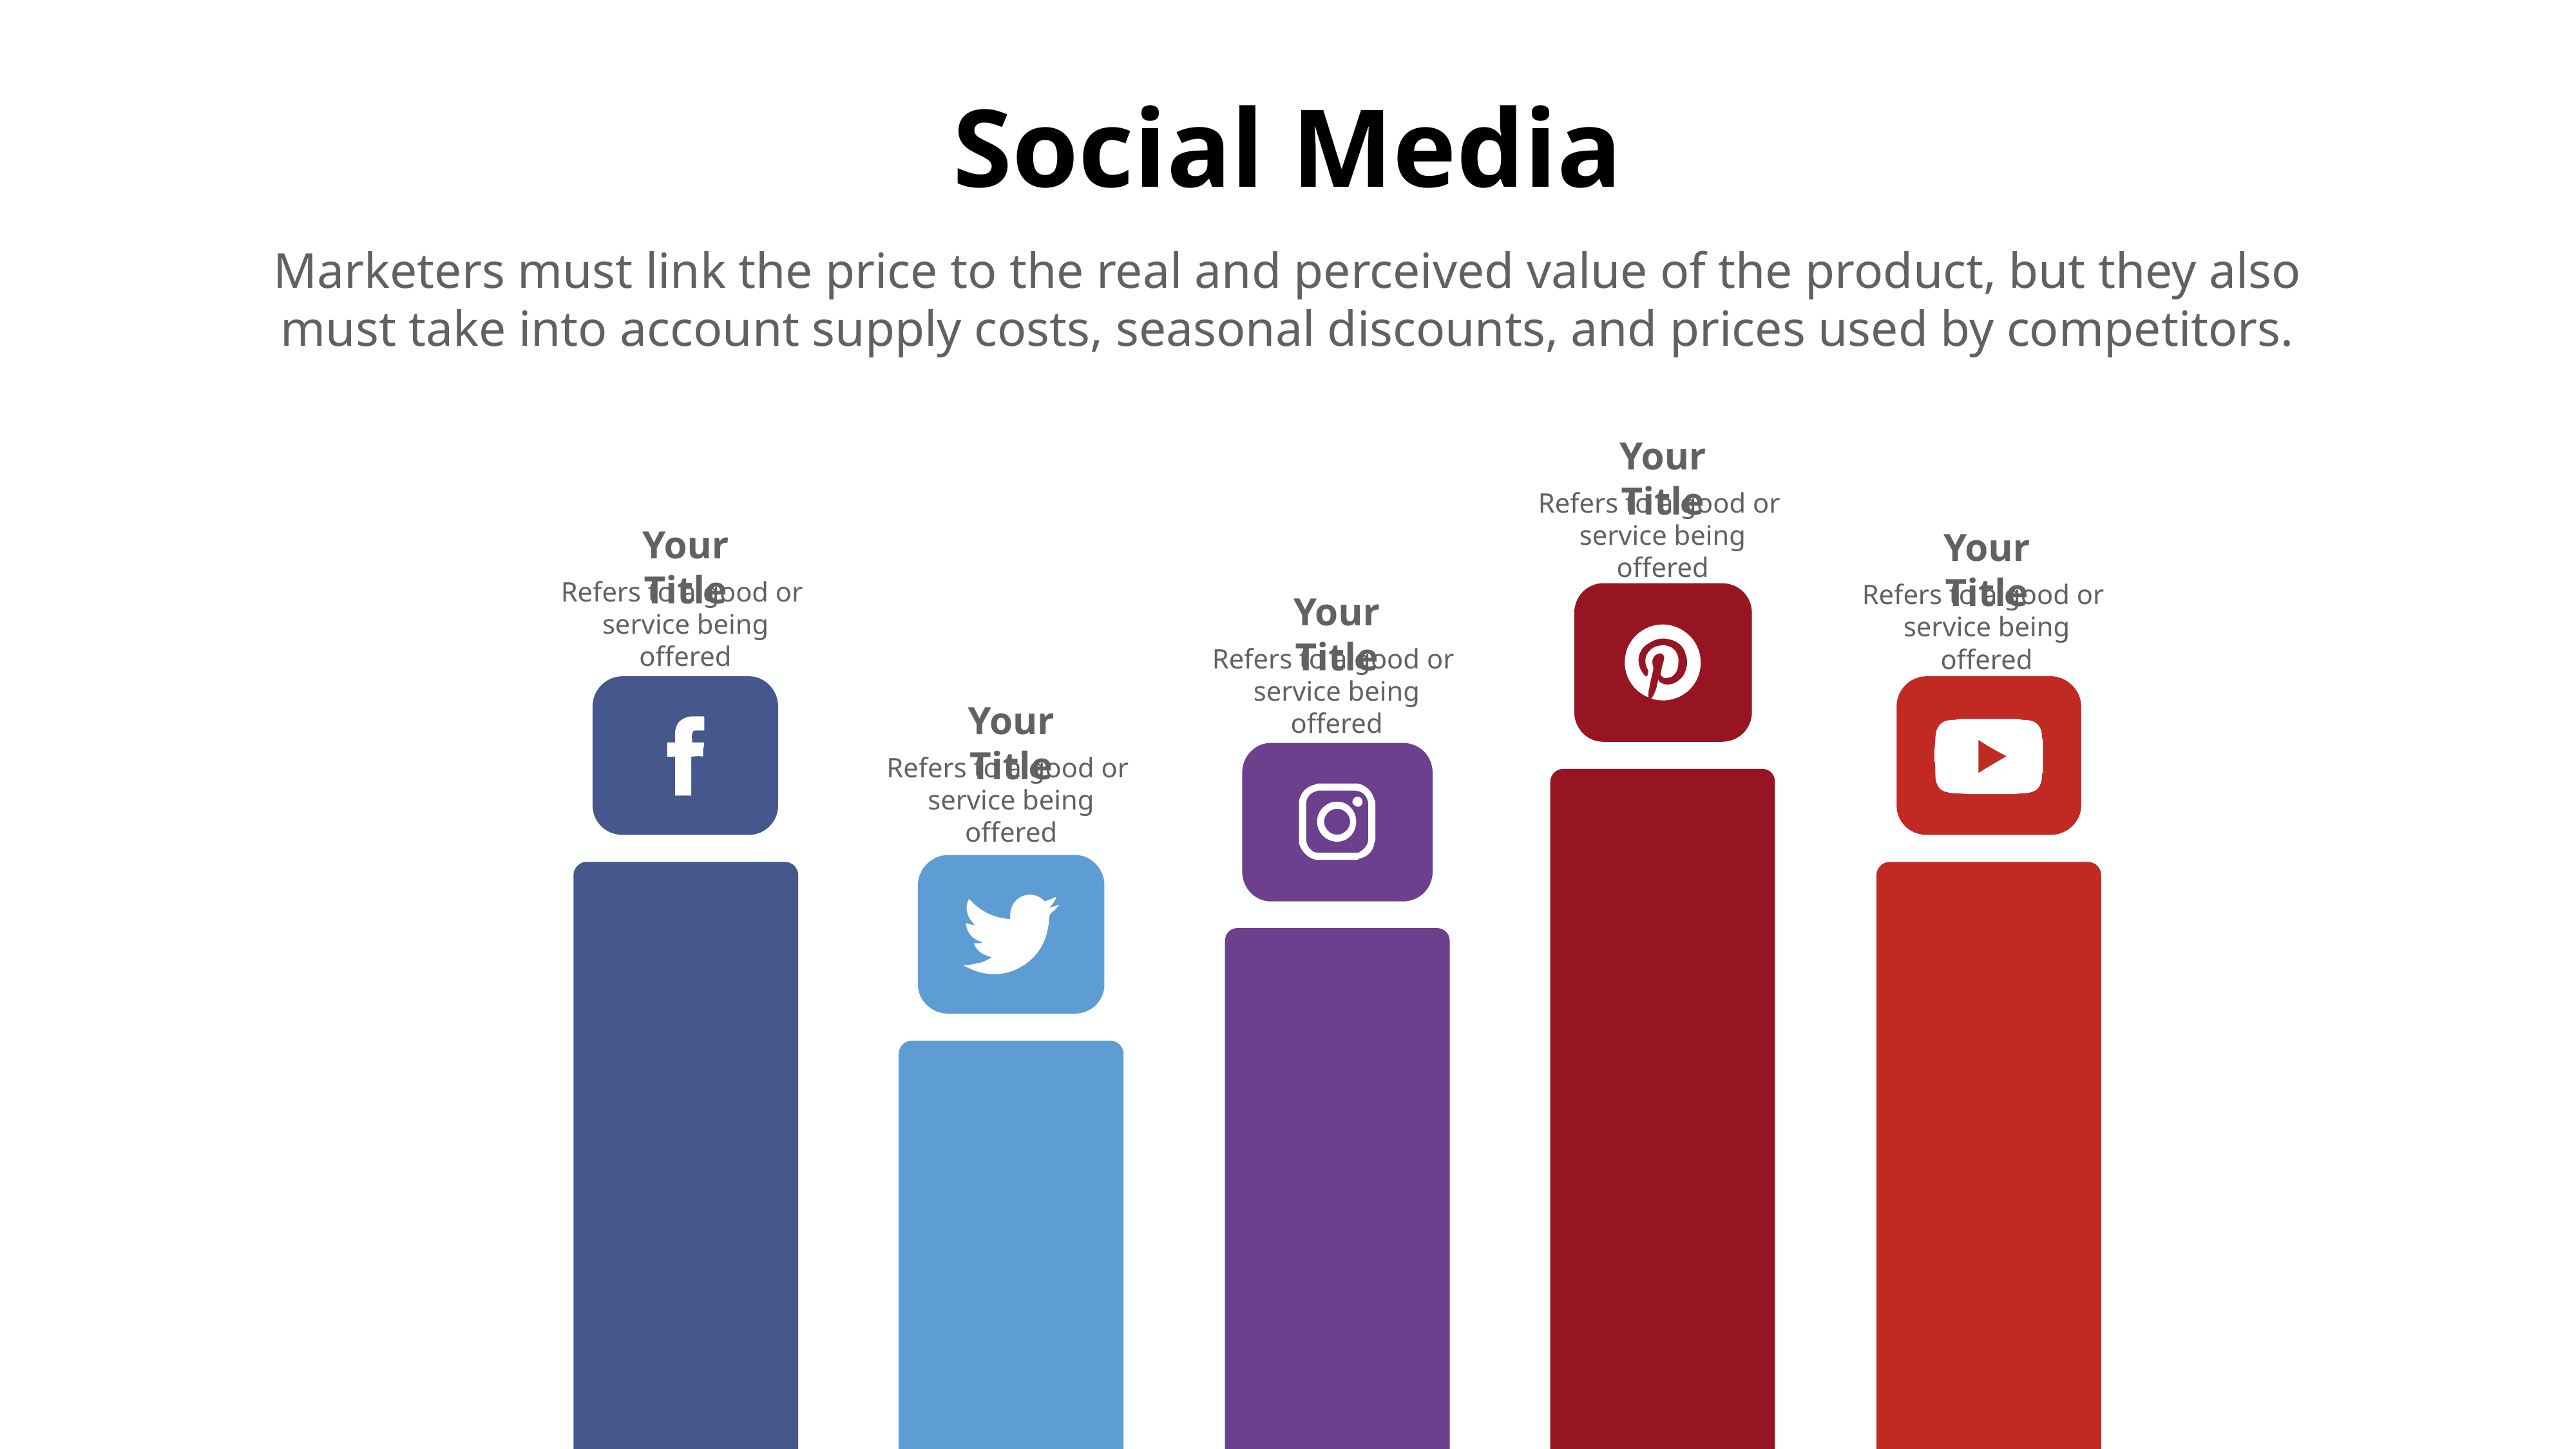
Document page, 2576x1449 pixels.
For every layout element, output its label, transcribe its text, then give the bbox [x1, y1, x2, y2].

text_box [1896, 676, 2081, 835]
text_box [1523, 427, 1802, 556]
text_box Marketers must link the price to the real and perceived value of the product, but they also must take into account supply costs, seasonal discounts, and prices used by competitors. [259, 235, 2317, 361]
text_box [1225, 928, 1450, 1449]
text_box [667, 716, 705, 796]
text_box [917, 855, 1105, 1014]
text_box [1625, 624, 1701, 701]
text_box [1574, 583, 1752, 742]
text_box [1550, 768, 1775, 1449]
text_box [1352, 797, 1363, 807]
text_box [964, 895, 1060, 974]
text_box [1317, 801, 1357, 842]
text_box [573, 862, 799, 1449]
text_box [592, 676, 778, 835]
text_box [1876, 862, 2101, 1449]
text_box [1299, 783, 1376, 860]
text_box [899, 1040, 1124, 1449]
text_box [1934, 719, 2043, 795]
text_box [546, 516, 825, 645]
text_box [1847, 518, 2126, 649]
text_box Social Media [944, 75, 1632, 214]
text_box [1242, 743, 1433, 902]
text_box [1197, 583, 1476, 712]
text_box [872, 692, 1150, 821]
